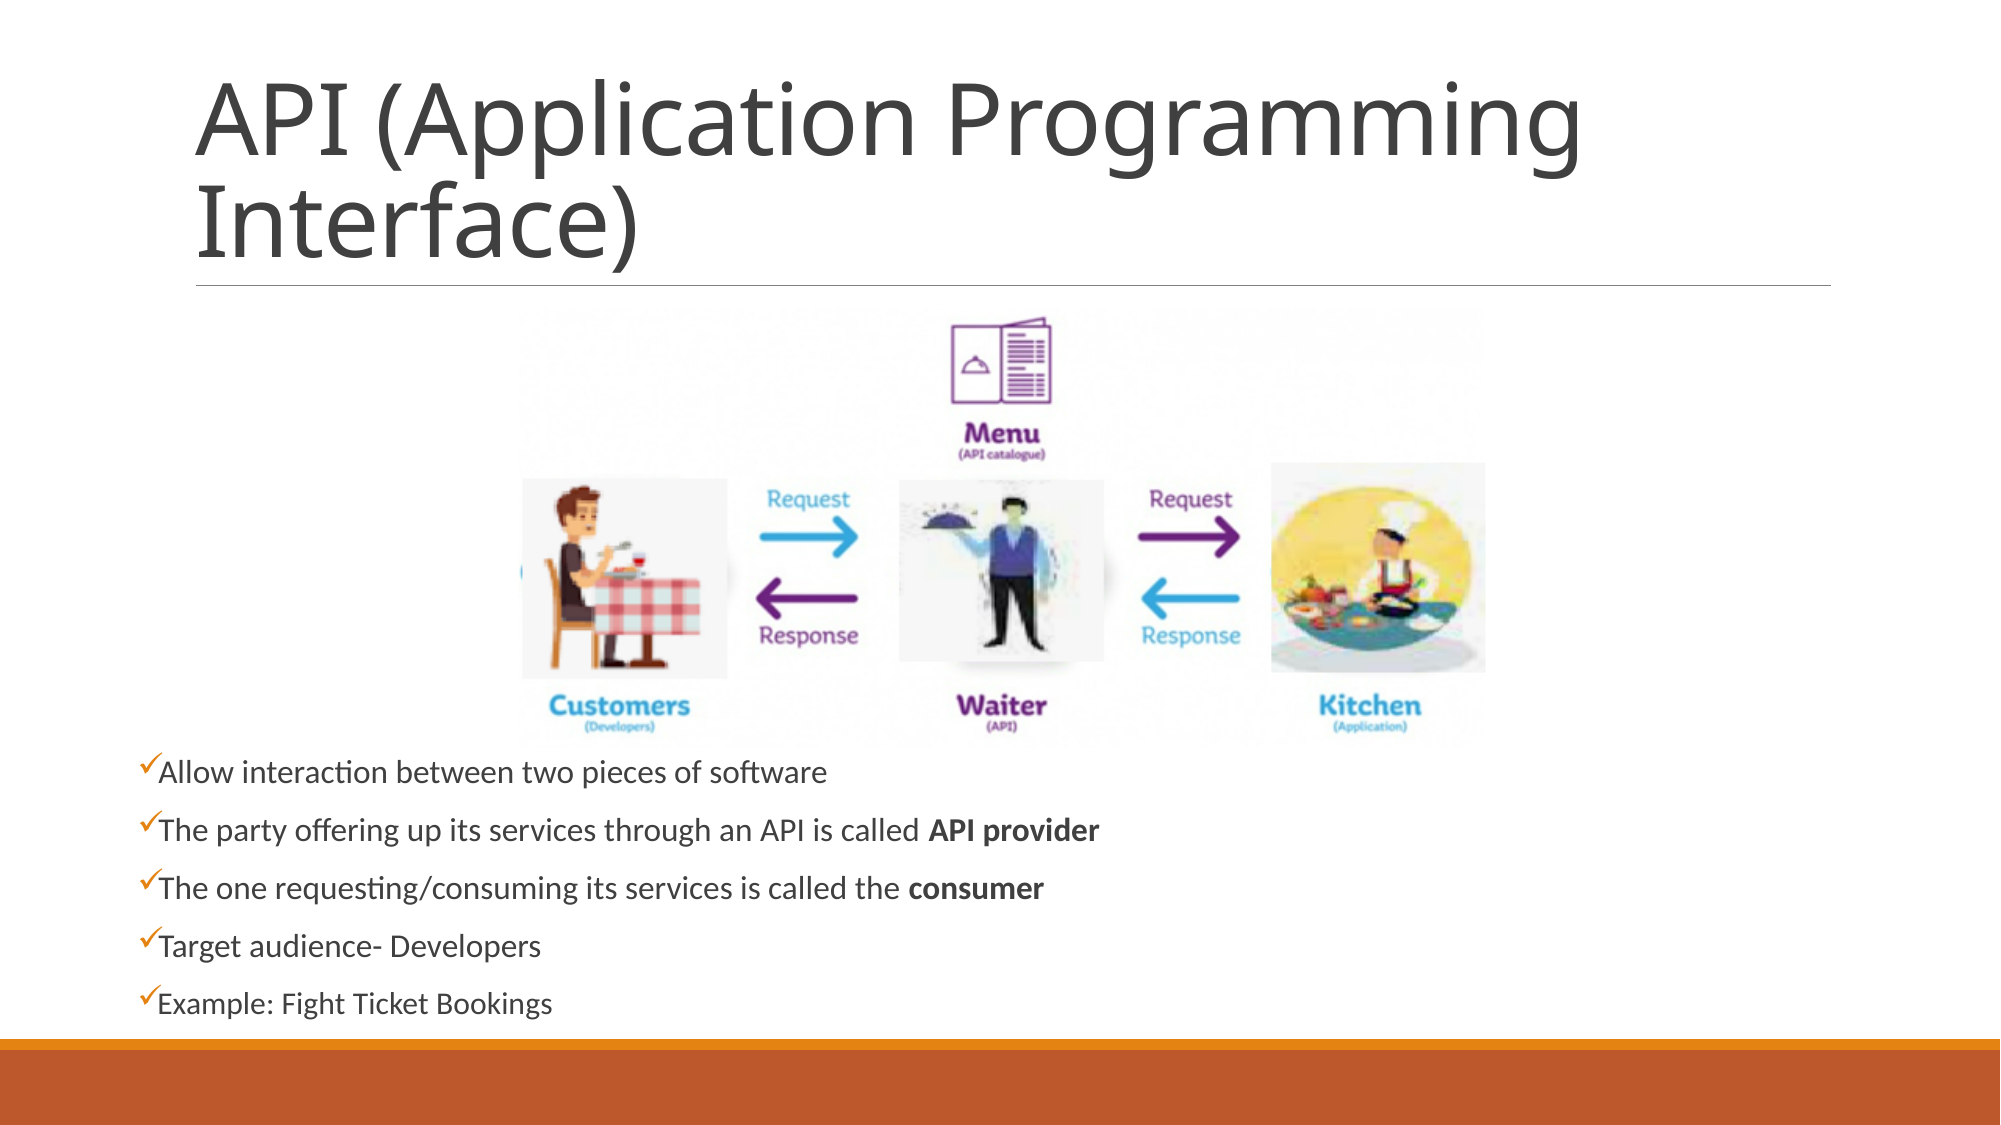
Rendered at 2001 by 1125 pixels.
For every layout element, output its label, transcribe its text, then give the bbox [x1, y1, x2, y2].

picture [517, 307, 1493, 749]
list Allow interaction between two pieces of software The party offering up its services through an API is called API provider The one requesting/consuming its services is called the consumer Target audience- Developers Example: Fight Ticket Bookings [137, 747, 1710, 1031]
title API (Application Programming Interface) [180, 47, 1830, 285]
